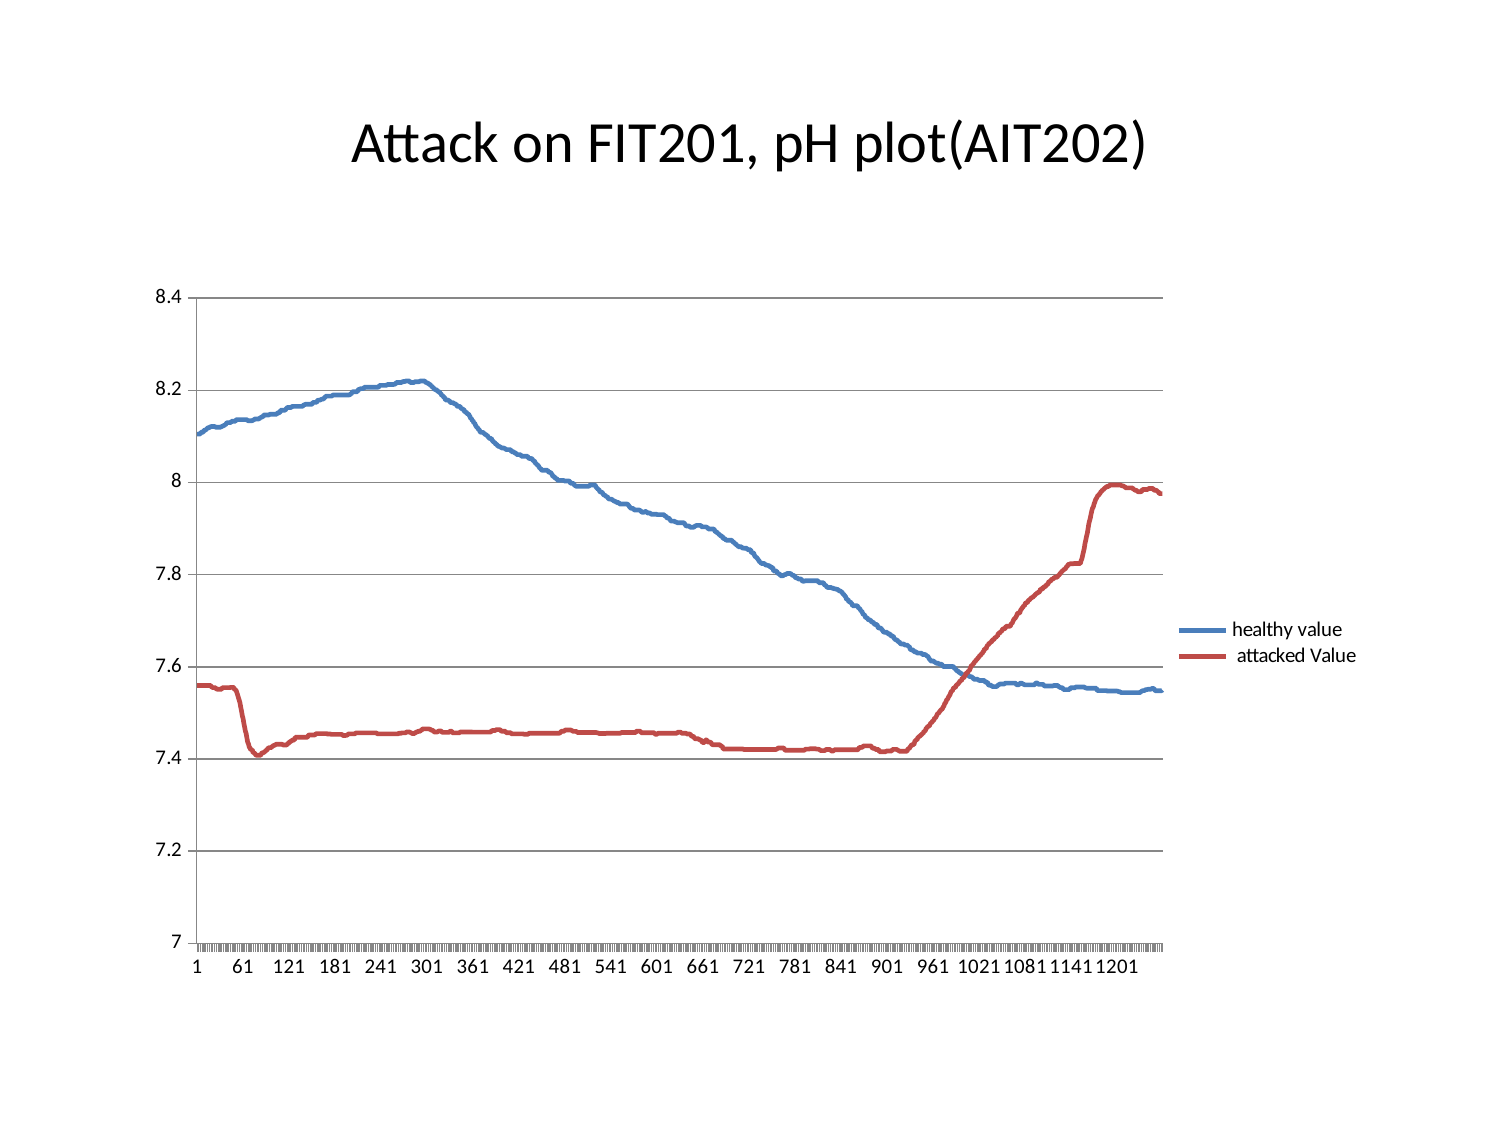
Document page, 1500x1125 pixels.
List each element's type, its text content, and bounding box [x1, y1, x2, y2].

chart [137, 274, 1376, 1013]
title Attack on FIT201, pH plot(AIT202) [75, 45, 1425, 233]
